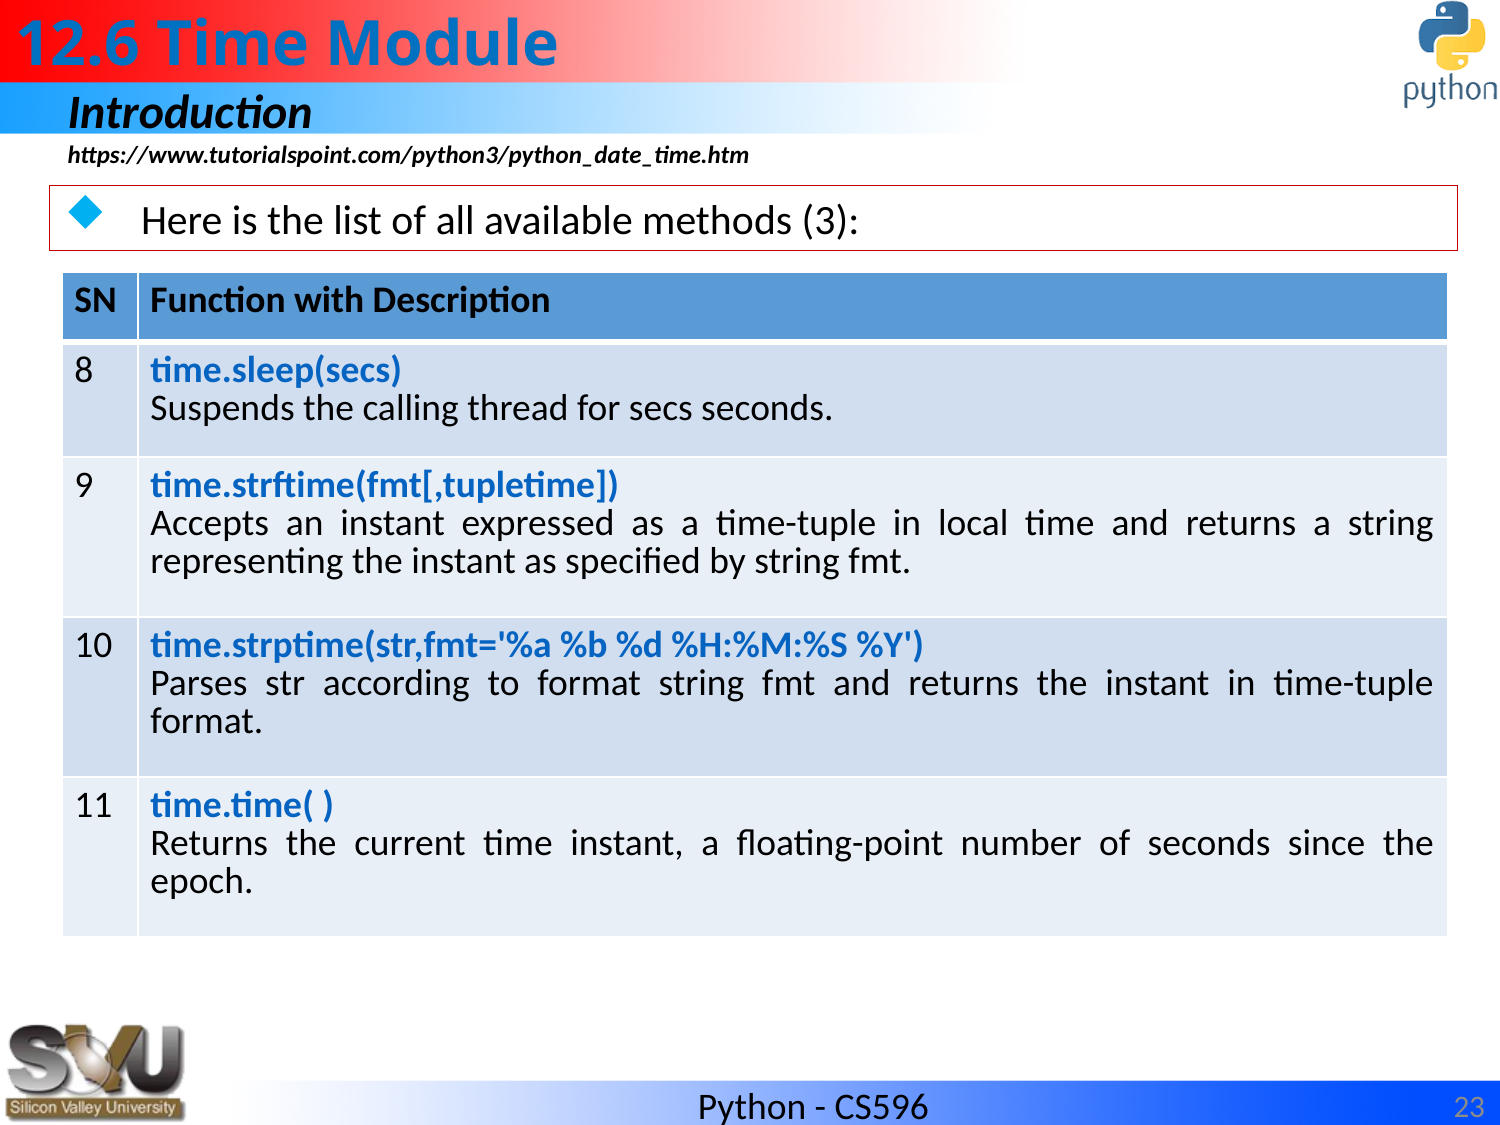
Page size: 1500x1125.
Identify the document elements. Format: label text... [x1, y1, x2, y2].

table_cell time.strptime(str,fmt='%a %b %d %H:%M:%S %Y') Parses str according to format string fmt and returns the instant in time-tuple format. [139, 618, 1447, 776]
table_cell 8 [63, 345, 137, 456]
title 12.6 Time Module [0, 0, 1402, 95]
table_cell time.strftime(fmt[,tupletime]) Accepts an instant expressed as a time-tuple in local time and returns a string representing the instant as specified by string fmt. [139, 458, 1447, 616]
table_header Function with Description [139, 273, 1447, 339]
table_cell 10 [63, 618, 137, 776]
table_cell 9 [63, 458, 137, 616]
text_box Here is the list of all available methods (3): [49, 185, 1458, 251]
text_box Python - CS596 [462, 1075, 1165, 1125]
slide_number 23 [1162, 1074, 1500, 1125]
picture [0, 0, 1500, 1125]
text_box Introduction https://www.tutorialspoint.com/python3/python_date_time.htm [52, 73, 1008, 176]
table_cell time.sleep(secs) Suspends the calling thread for secs seconds. [139, 345, 1447, 456]
table_cell time.time( ) Returns the current time instant, a floating-point number of seconds since the epoch. [139, 778, 1447, 936]
table_cell 11 [63, 778, 137, 936]
table_header SN [63, 273, 137, 339]
